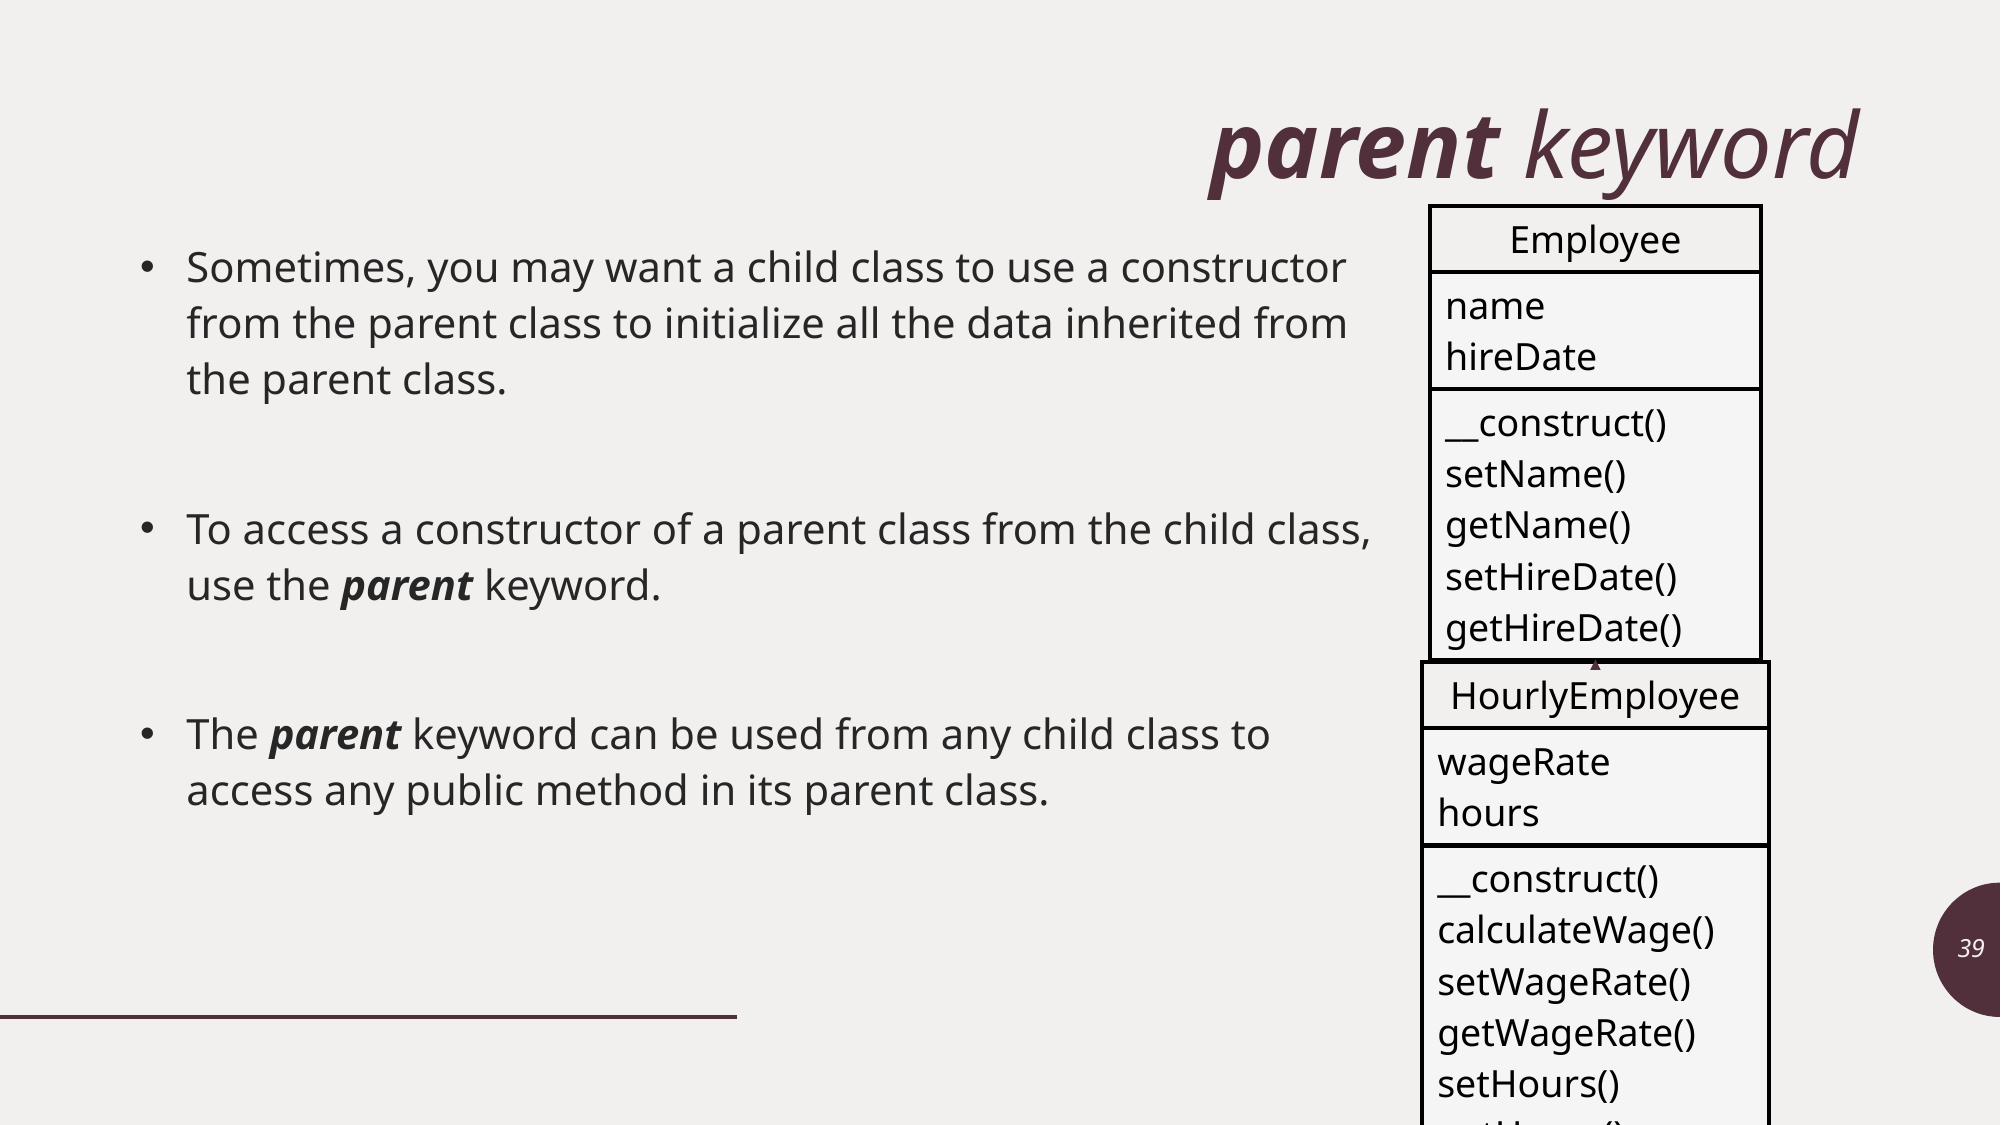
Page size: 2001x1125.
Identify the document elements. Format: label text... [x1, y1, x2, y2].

table_header HourlyEmployee [1424, 664, 1767, 726]
table_header Employee [1432, 208, 1759, 270]
slide_number 39 [1933, 919, 2000, 980]
table_cell wageRate hours [1424, 730, 1767, 843]
table_cell name hireDate [1432, 274, 1759, 387]
table_cell __construct() setName() getName() setHireDate() getHireDate() [1432, 391, 1759, 658]
title parent keyword [125, 91, 1875, 207]
list Sometimes, you may want a child class to use a constructor from the parent class to initialize all the data inherited from the parent class. To access a constructor of a parent class from the child class, use the parent keyword. The parent keyword can be used from any child class to access any public method in its parent class. [125, 227, 1391, 999]
table_cell __construct() calculateWage() setWageRate() getWageRate() setHours() getHours() [1424, 848, 1767, 1125]
